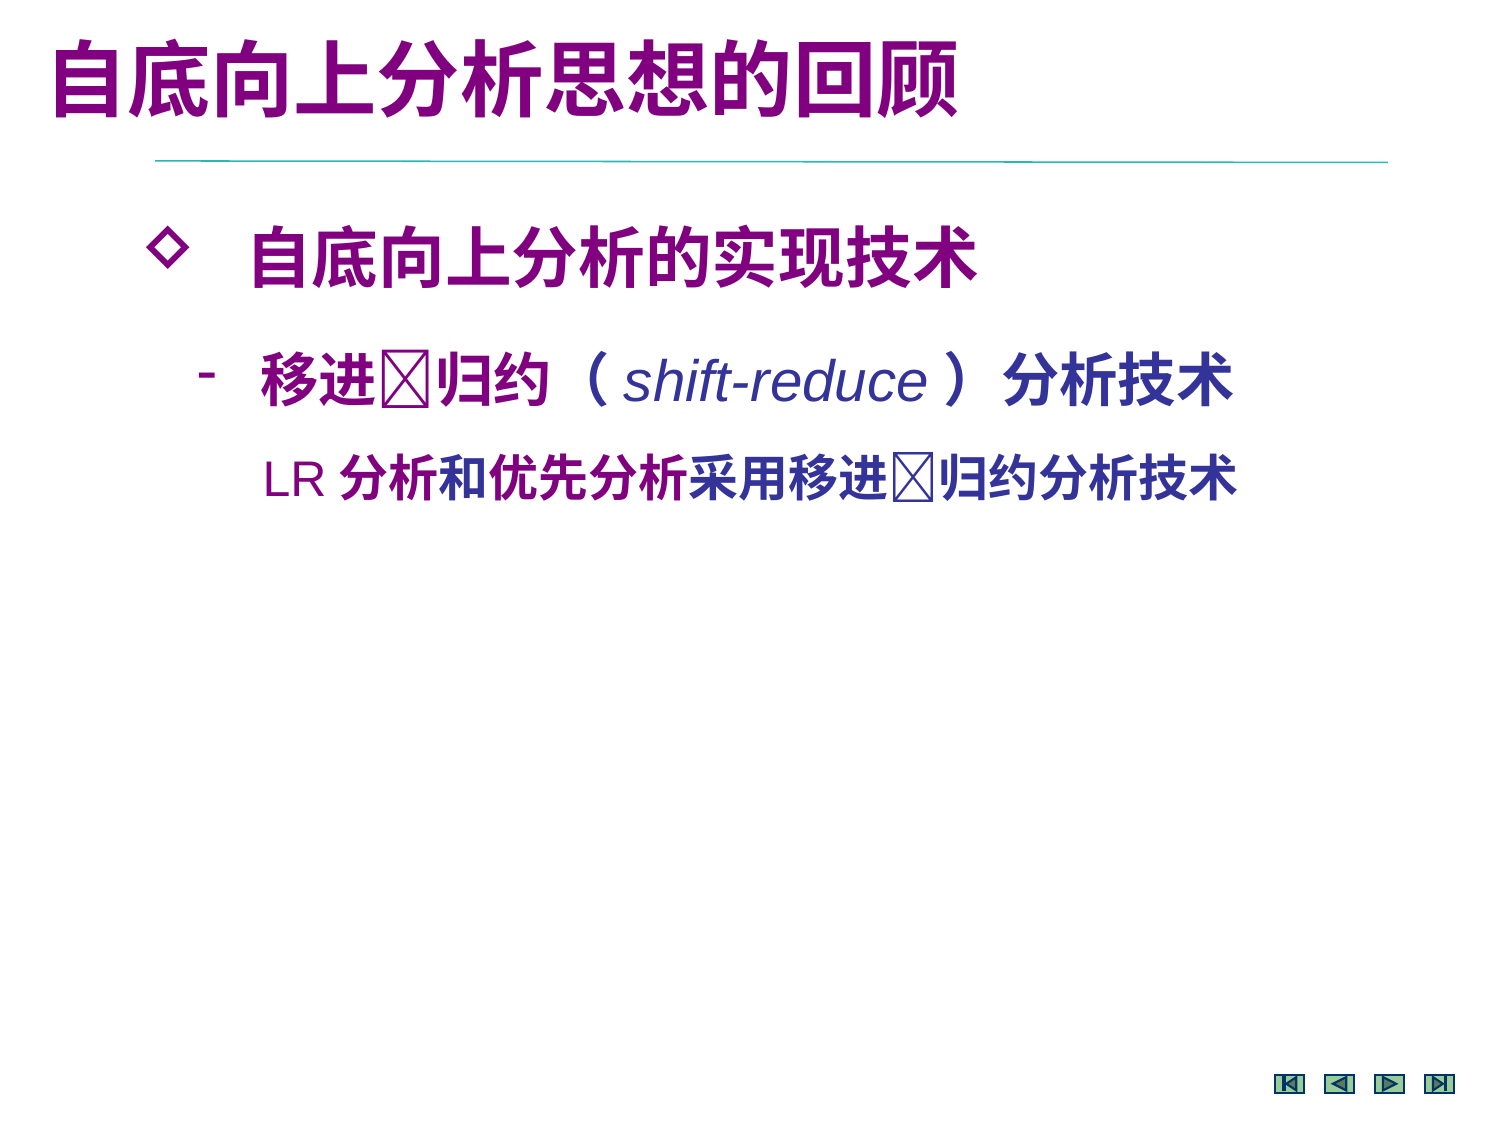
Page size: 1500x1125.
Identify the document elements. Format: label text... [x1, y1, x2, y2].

text_box [1424, 1074, 1455, 1093]
text_box 自底向上分析思想的回顾 [6, 31, 998, 136]
text_box 移进归约（shift-reduce）分析技术 LR分析和优先分析采用移进归约分析技术 [183, 335, 1471, 516]
text_box [1274, 1074, 1305, 1093]
text_box 自底向上分析的实现技术 [123, 207, 1247, 303]
text_box [1374, 1074, 1405, 1093]
text_box [1324, 1074, 1355, 1093]
